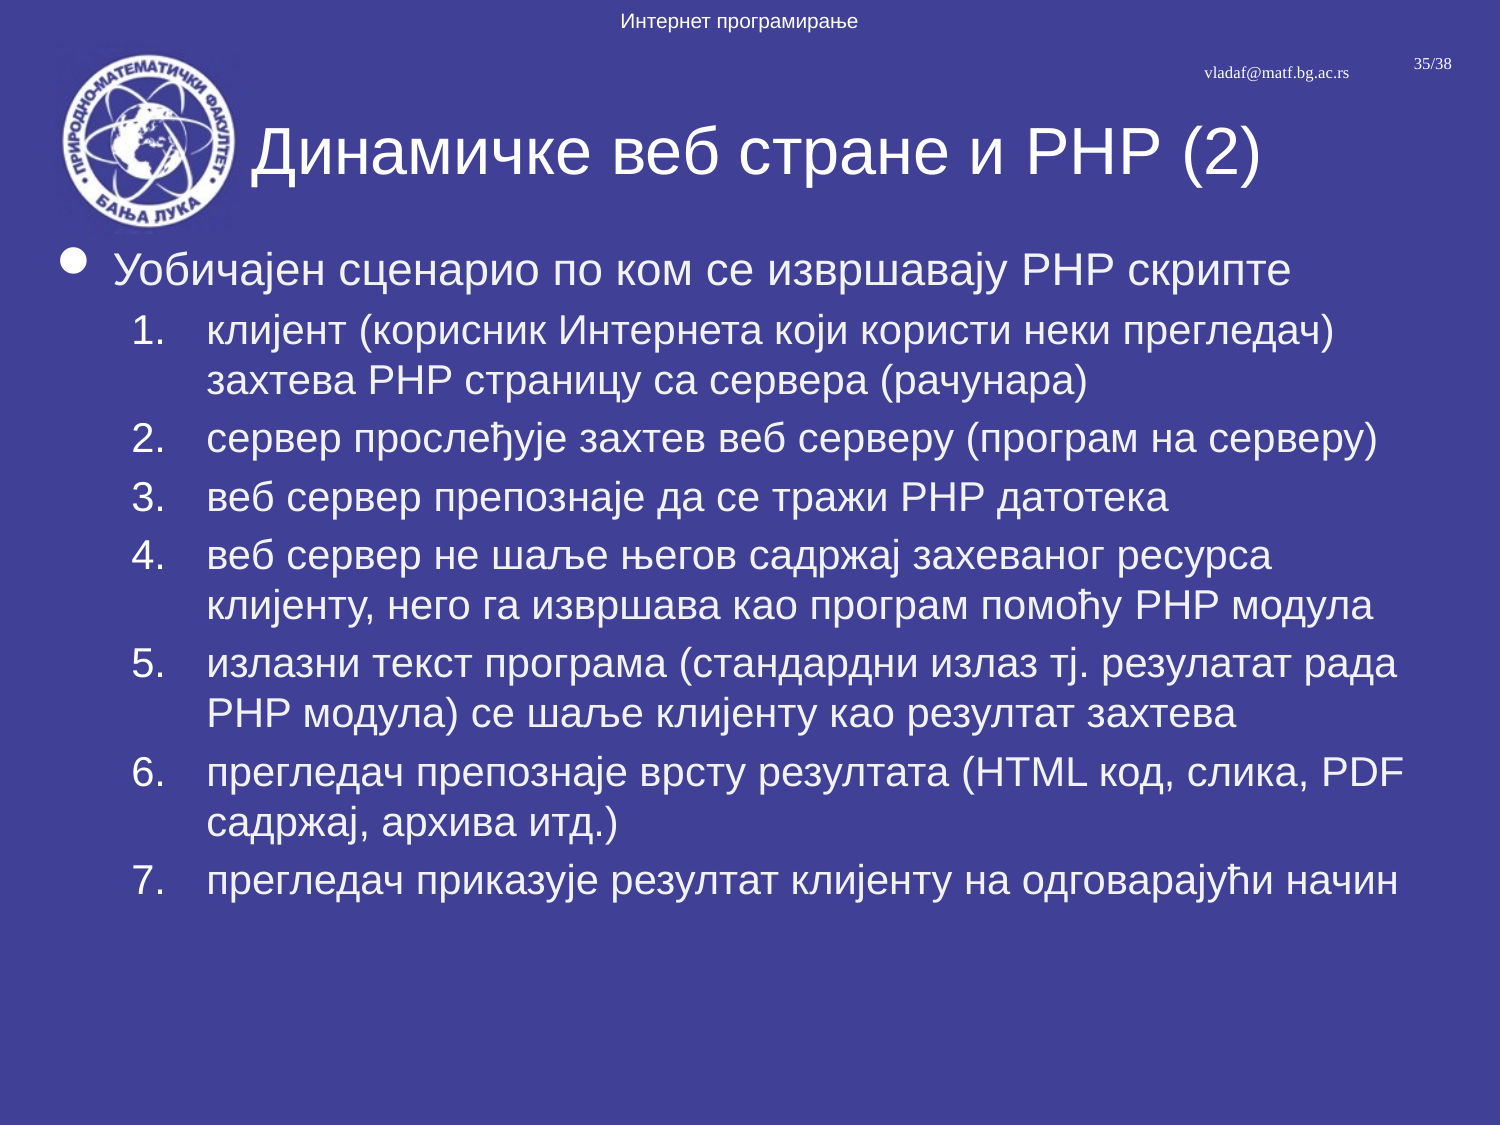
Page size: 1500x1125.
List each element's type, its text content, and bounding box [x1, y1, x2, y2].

list Уобичајен сценарио по ком се извршавају PHP скрипте клијент (корисник Интернета који користи неки прегледач) захтева PHP страницу са сервера (рачунара) сервер прослеђује захтев веб серверу (програм на серверу) веб сервер препознаје да се тражи PHP датотека веб сервер не шаље његов садржај захеваног ресурса клијенту, него га извршава као програм помоћу PHP модула излазни текст програма (стандардни излаз тј. резулатат рада PHP модула) се шаље клијенту као резултат захтева прегледач препознаје врсту резултата (HTML код, слика, PDF садржај, архива итд.) прегледач приказује резултат клијенту на одговарајући начин [41, 231, 1447, 588]
title Динамичке веб стране и PHP (2) [218, 54, 1483, 243]
picture [55, 42, 243, 231]
